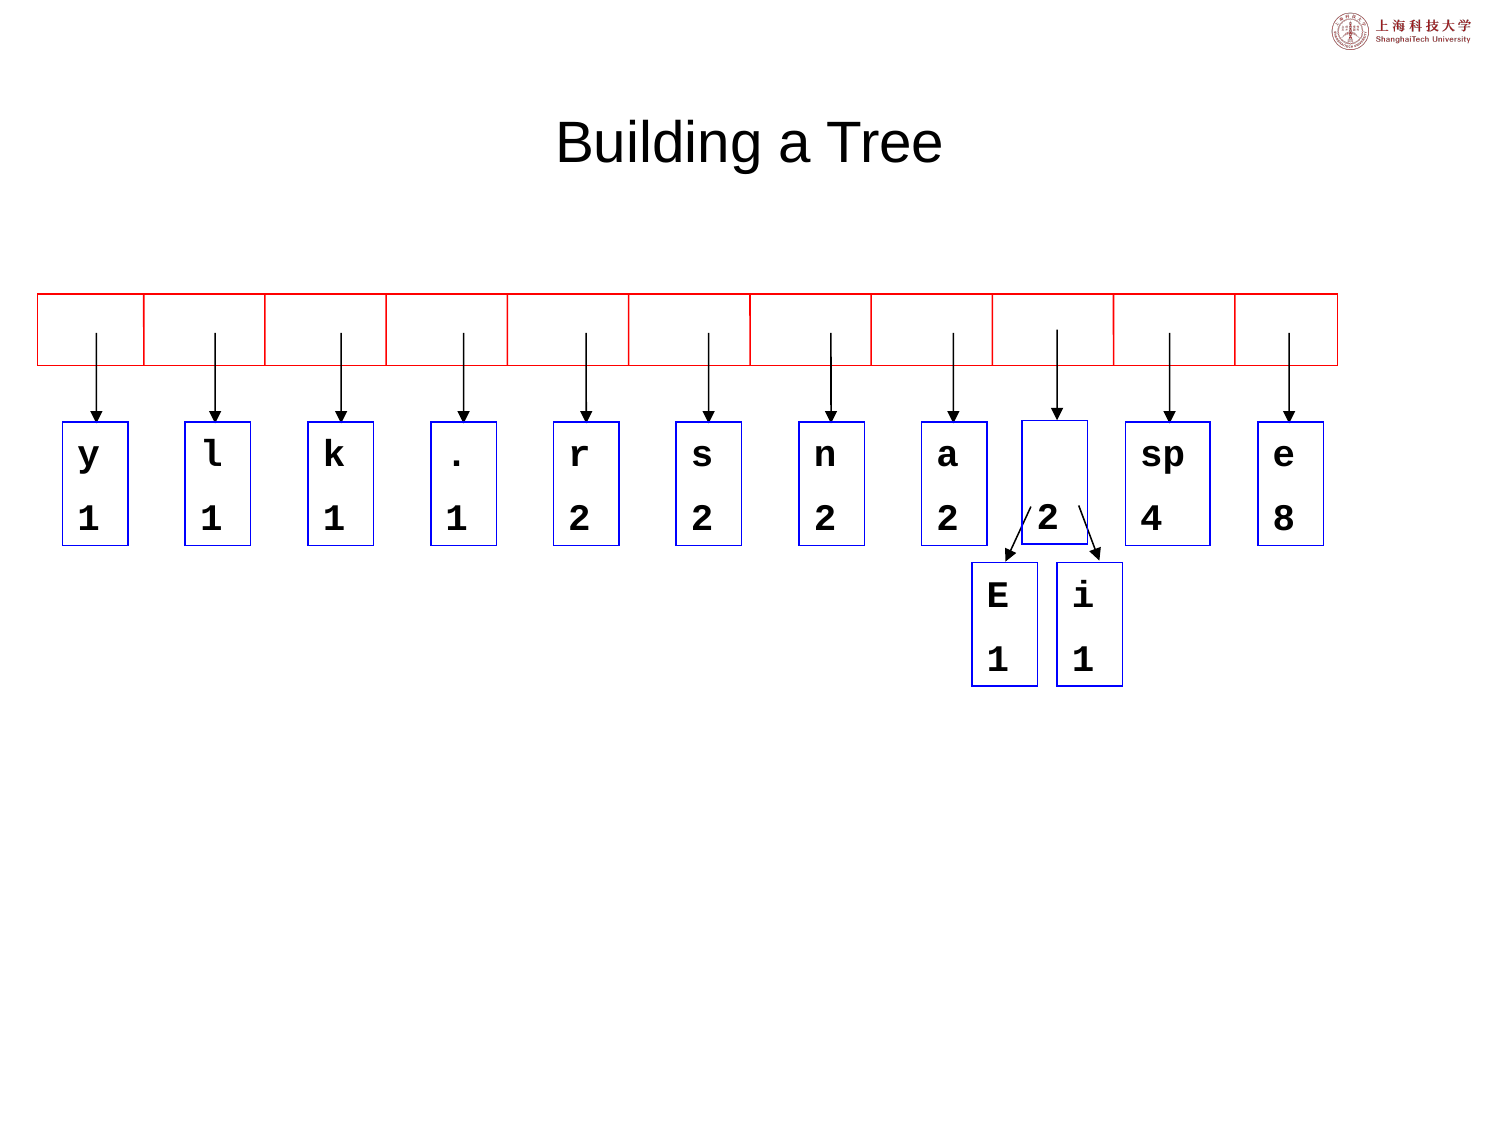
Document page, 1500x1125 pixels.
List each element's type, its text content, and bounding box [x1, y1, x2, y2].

text_box [208, 332, 222, 421]
text_box E 1 [971, 562, 1038, 687]
text_box l 1 [185, 421, 251, 546]
text_box [1163, 332, 1176, 421]
text_box [457, 332, 470, 421]
text_box [90, 332, 103, 421]
text_box [580, 332, 593, 421]
text_box [334, 332, 348, 421]
text_box [265, 293, 386, 366]
text_box [37, 293, 143, 366]
text_box [993, 293, 1113, 366]
text_box [144, 293, 264, 366]
text_box [1235, 293, 1338, 366]
text_box [387, 293, 507, 366]
picture [1327, 0, 1478, 109]
text_box a 2 [921, 421, 988, 546]
text_box k 1 [308, 421, 374, 546]
text_box [1088, 529, 1101, 561]
text_box [629, 293, 750, 366]
text_box [702, 332, 715, 421]
title Building a Tree [75, 45, 1425, 233]
text_box [872, 293, 992, 366]
text_box 2 [1021, 420, 1088, 545]
text_box [947, 332, 960, 421]
text_box i 1 [1057, 562, 1123, 687]
text_box e 8 [1257, 421, 1324, 546]
text_box [1005, 527, 1021, 562]
text_box [824, 332, 838, 421]
text_box r 2 [553, 421, 619, 546]
text_box [1282, 332, 1296, 421]
text_box n 2 [798, 421, 865, 546]
text_box . 1 [430, 421, 497, 546]
text_box y 1 [62, 421, 129, 546]
text_box [508, 293, 628, 366]
text_box sp 4 [1125, 421, 1210, 546]
text_box [1050, 329, 1064, 421]
text_box [1114, 293, 1234, 366]
text_box s 2 [676, 421, 742, 546]
text_box [751, 293, 871, 366]
